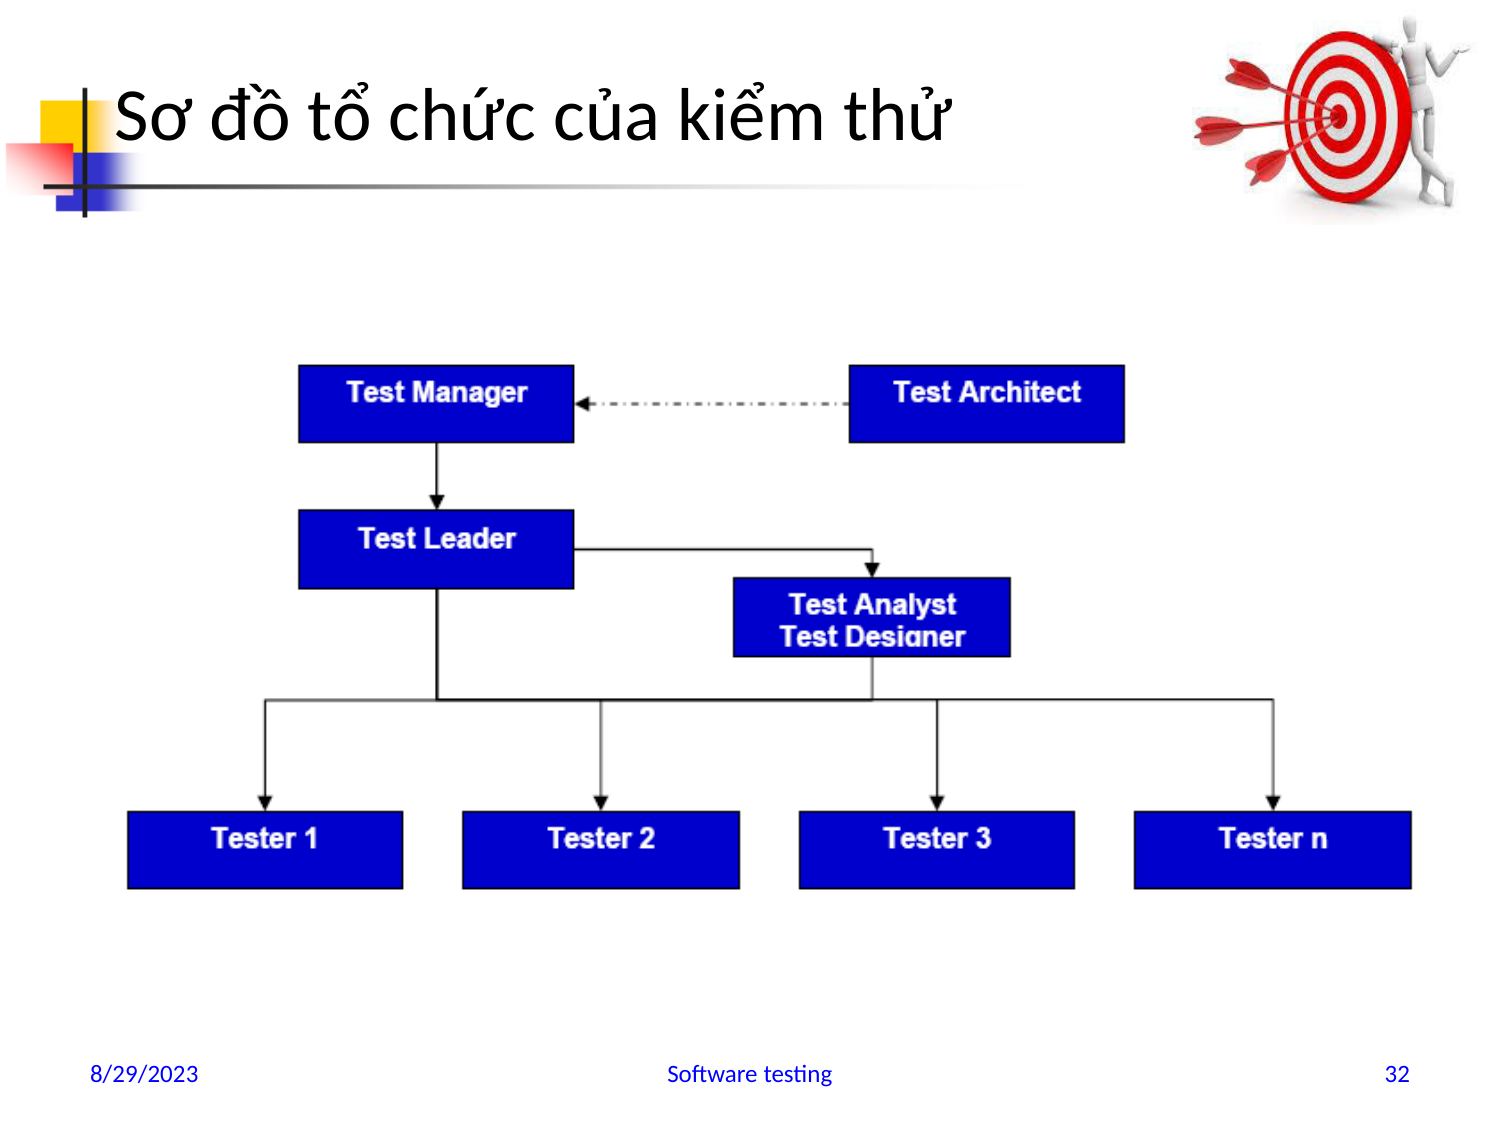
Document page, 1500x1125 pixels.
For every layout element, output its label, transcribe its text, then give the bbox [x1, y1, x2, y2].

slide_number 32 [1074, 1042, 1425, 1103]
footer Software testing [512, 1042, 988, 1103]
picture [1174, 0, 1500, 226]
picture [99, 349, 1439, 913]
title Sơ đồ tổ chức của kiểm thử [99, 45, 1169, 175]
picture [0, 74, 1091, 232]
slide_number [75, 1042, 425, 1103]
